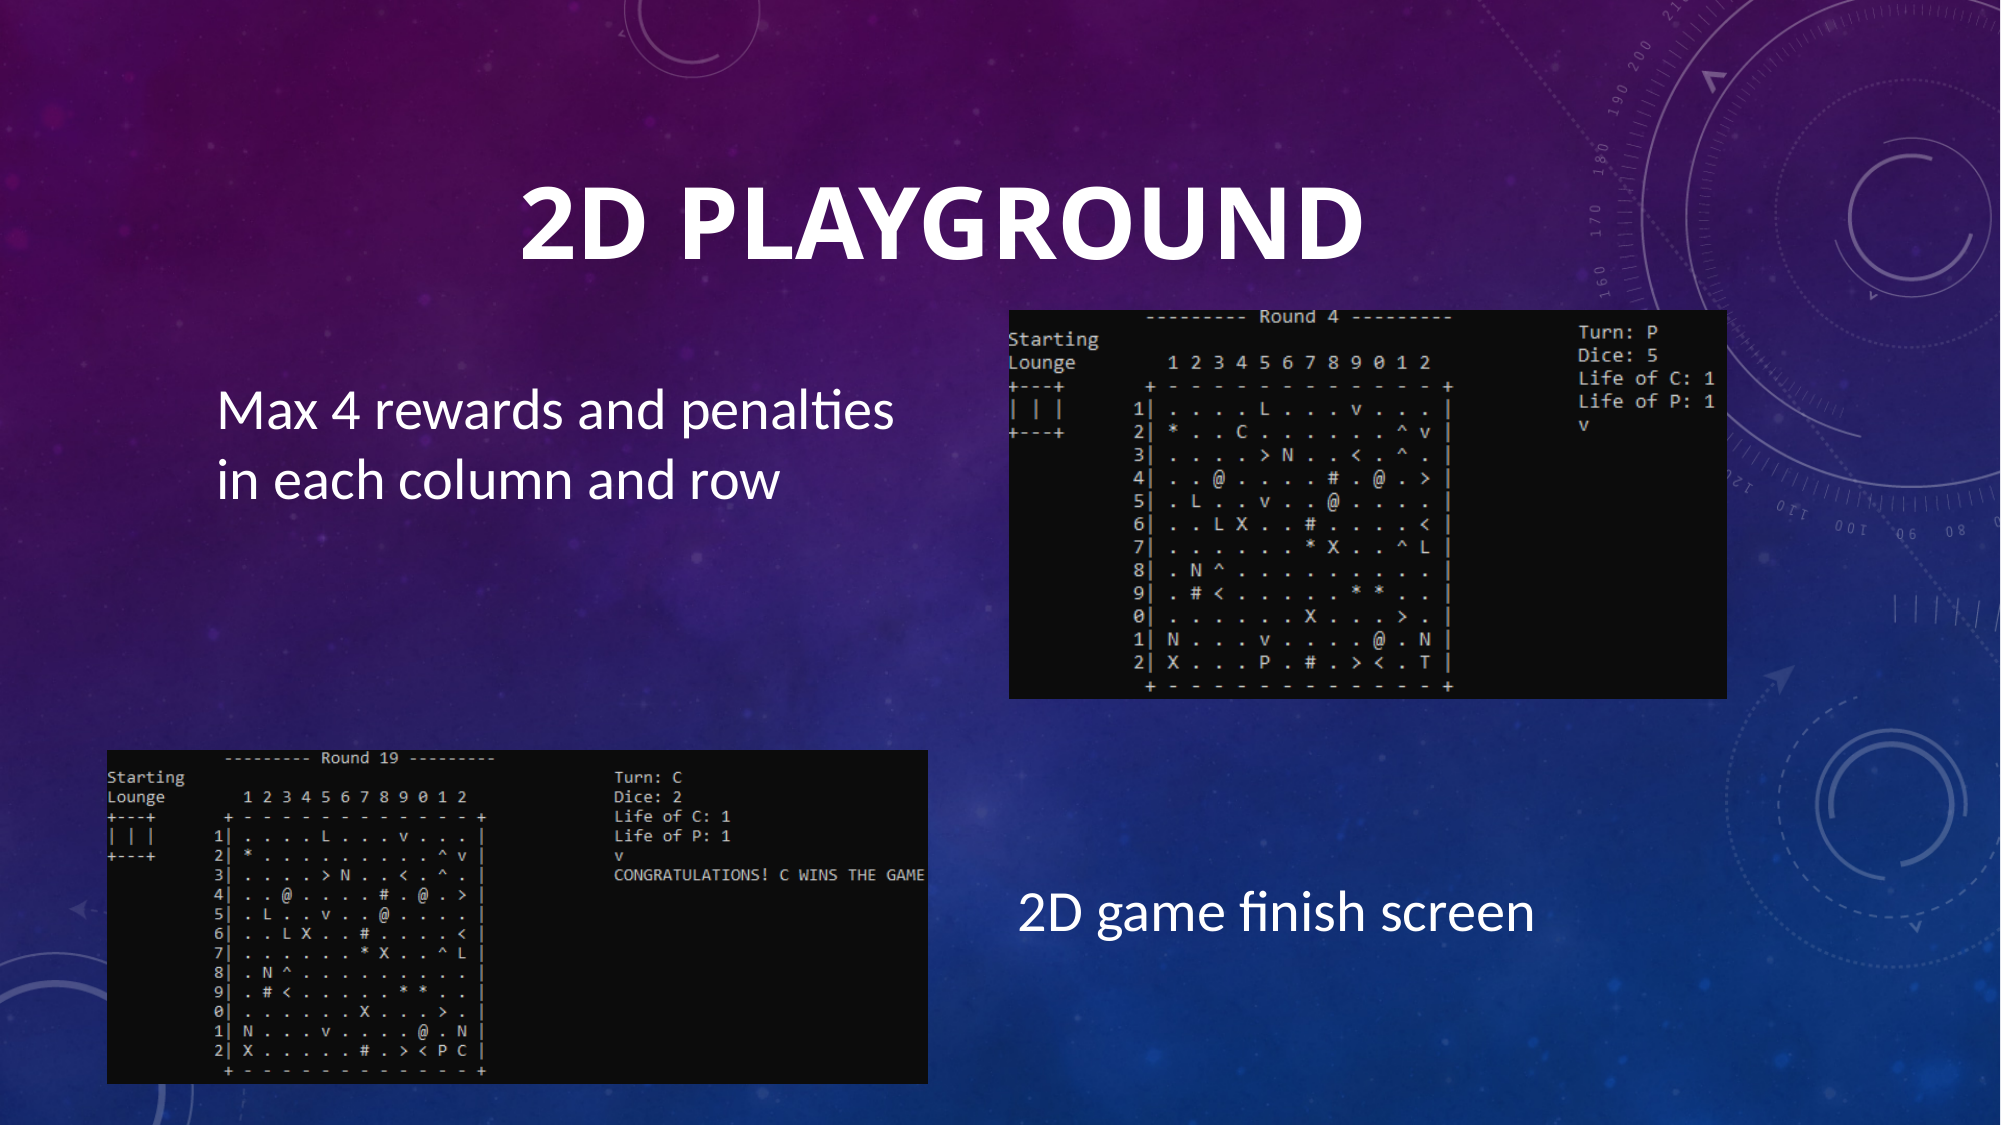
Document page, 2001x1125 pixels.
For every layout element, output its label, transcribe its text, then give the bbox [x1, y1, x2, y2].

picture [0, 0, 2001, 1125]
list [1009, 310, 1727, 699]
title 2d playground [112, 99, 1775, 339]
text_box Max 4 rewards and penalties in each column and row [201, 363, 921, 519]
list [107, 750, 928, 1084]
text_box 2D game finish screen [1002, 865, 1697, 951]
